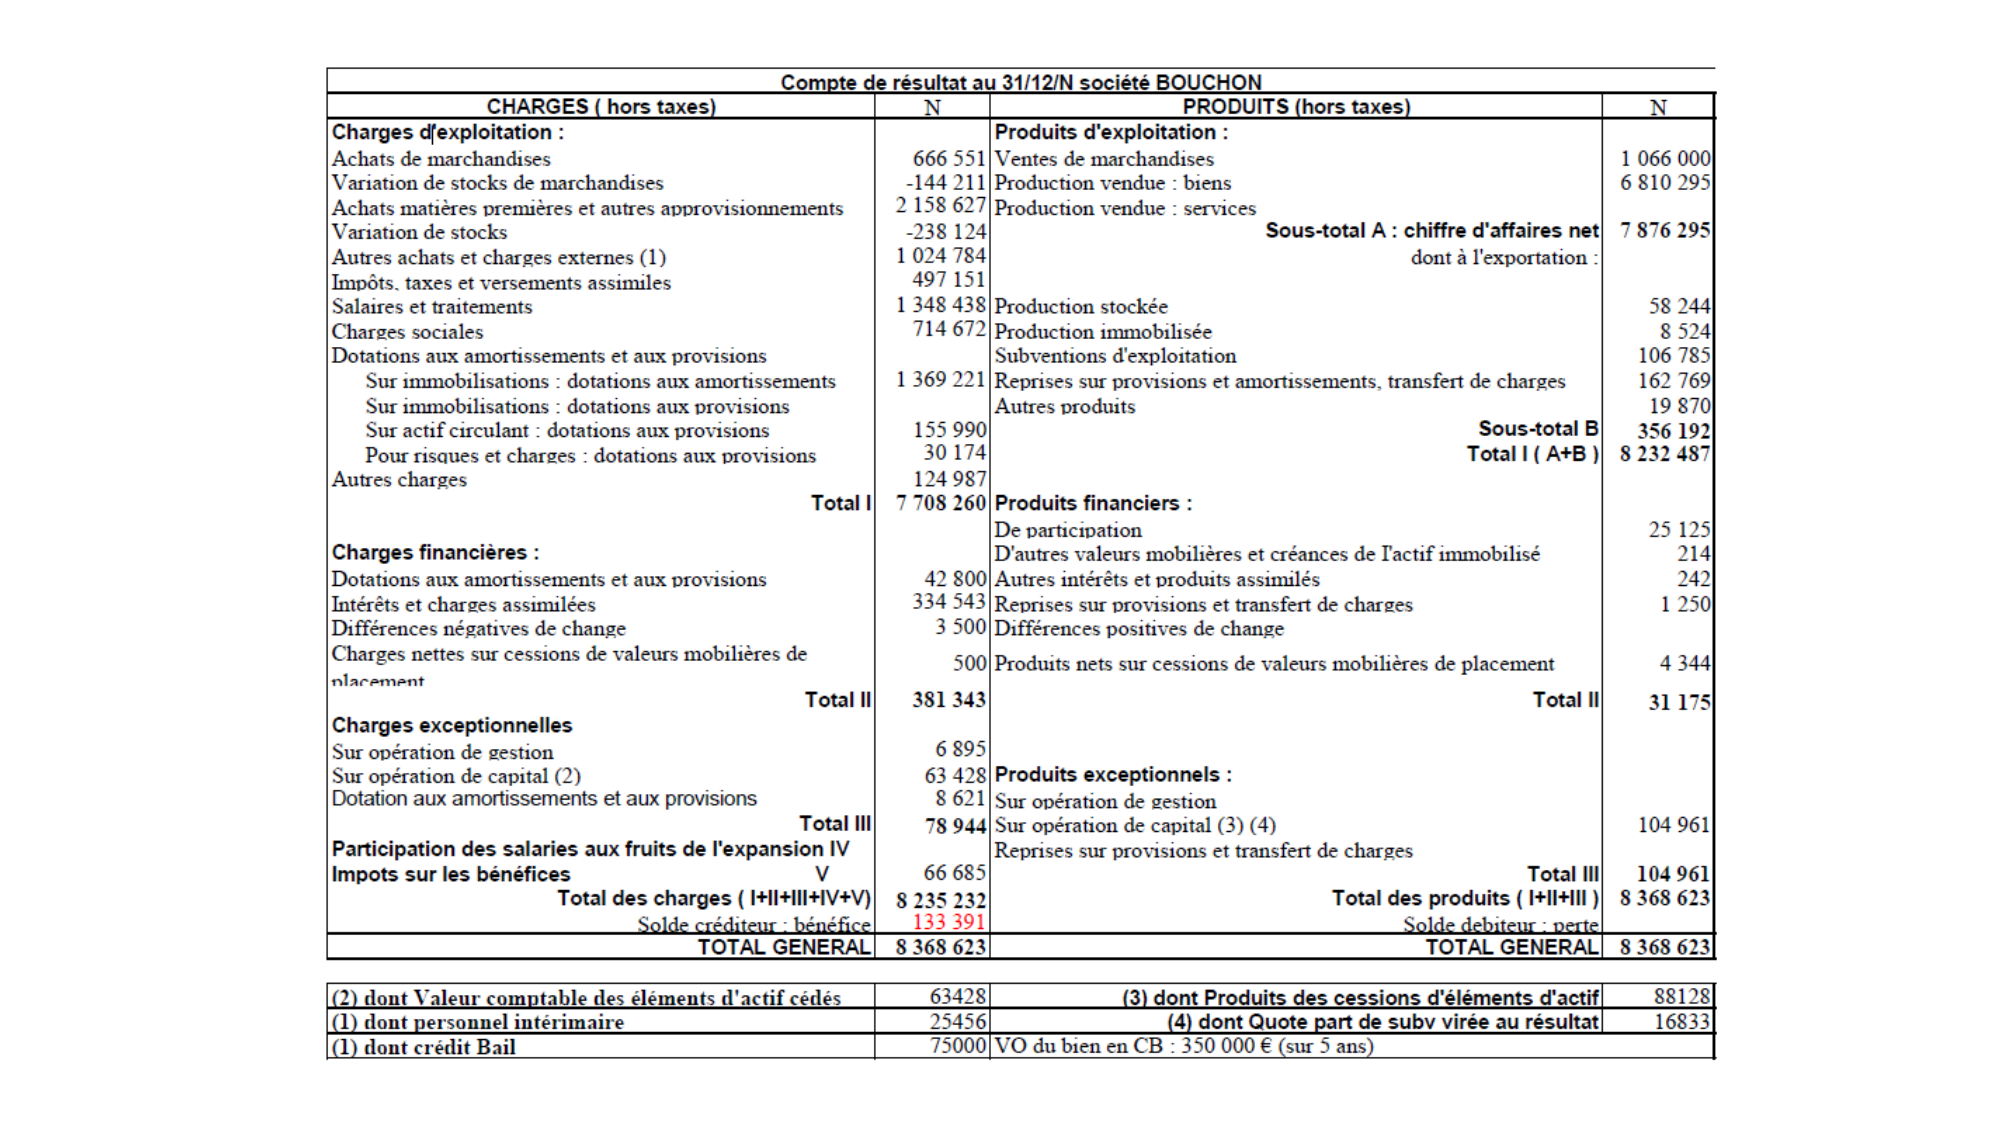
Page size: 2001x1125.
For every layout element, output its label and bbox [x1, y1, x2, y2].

list [314, 48, 1731, 1077]
